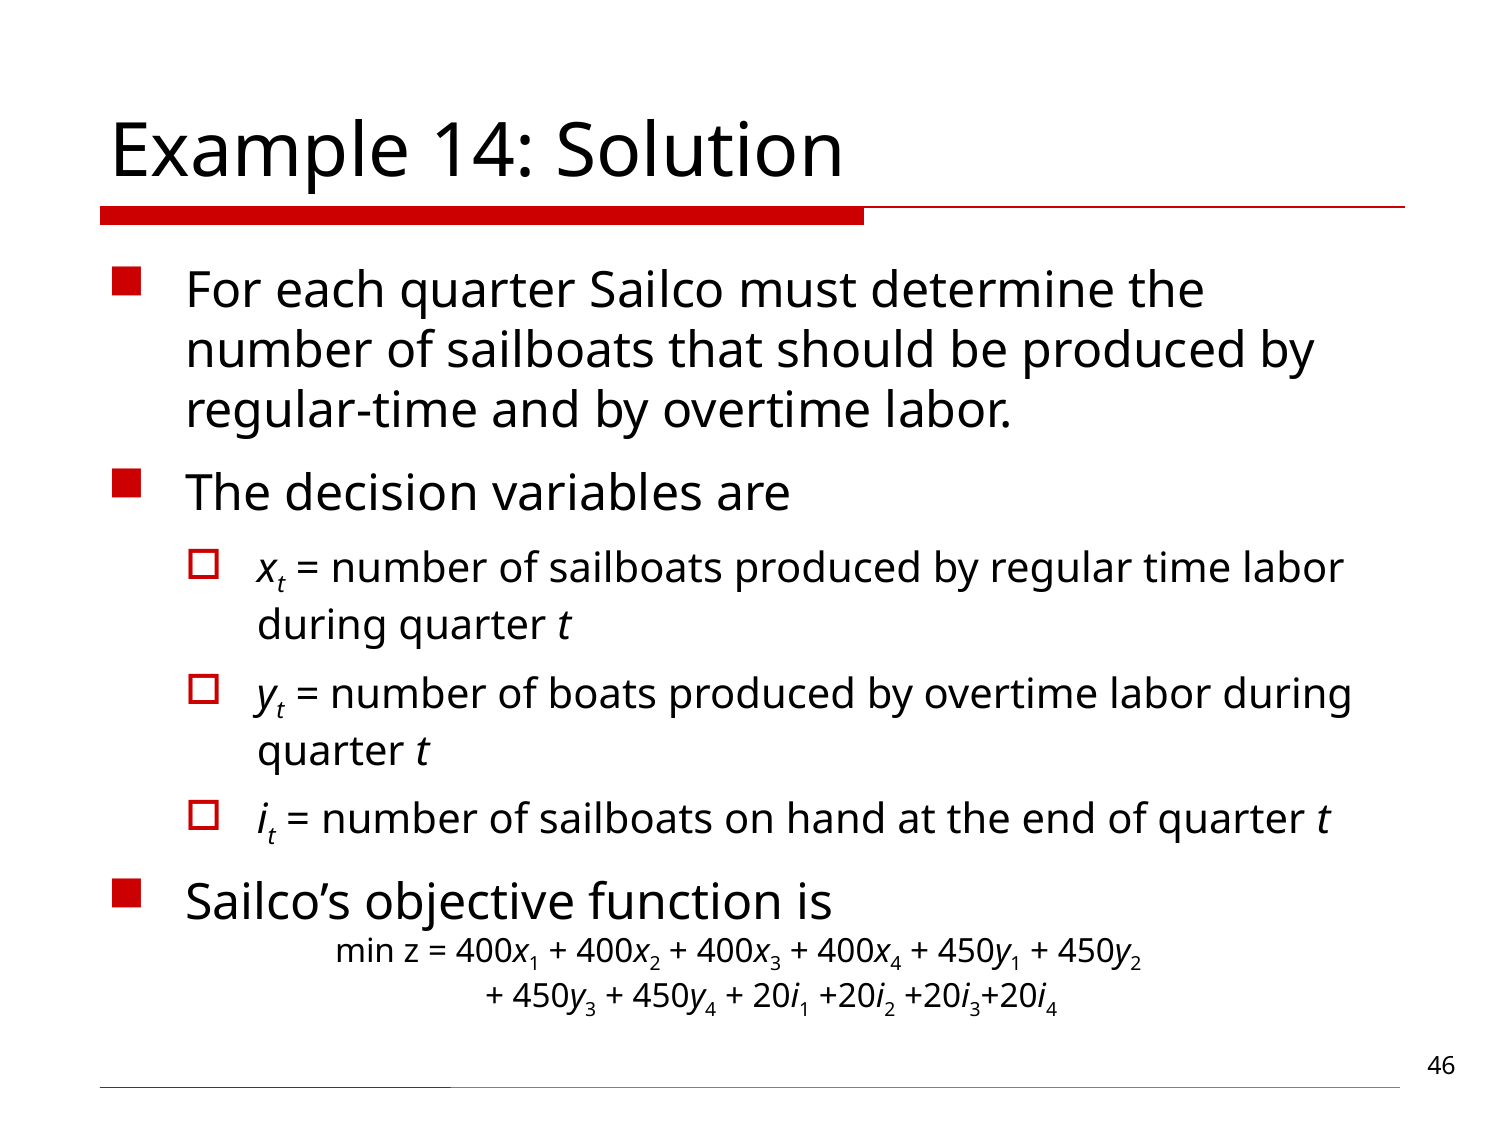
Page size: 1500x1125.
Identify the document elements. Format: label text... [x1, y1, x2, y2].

list For each quarter Sailco must determine the number of sailboats that should be produced by regular-time and by overtime labor. The decision variables are xt = number of sailboats produced by regular time labor during quarter t yt = number of boats produced by overtime labor during quarter t it = number of sailboats on hand at the end of quarter t Sailco’s objective function is min z = 400x1 + 400x2 + 400x3 + 400x4 + 450y1 + 450y2 + 450y3 + 450y4 + 20i1 +20i2 +20i3+20i4 [92, 249, 1406, 1113]
title Example 14: Solution [94, 37, 1407, 200]
